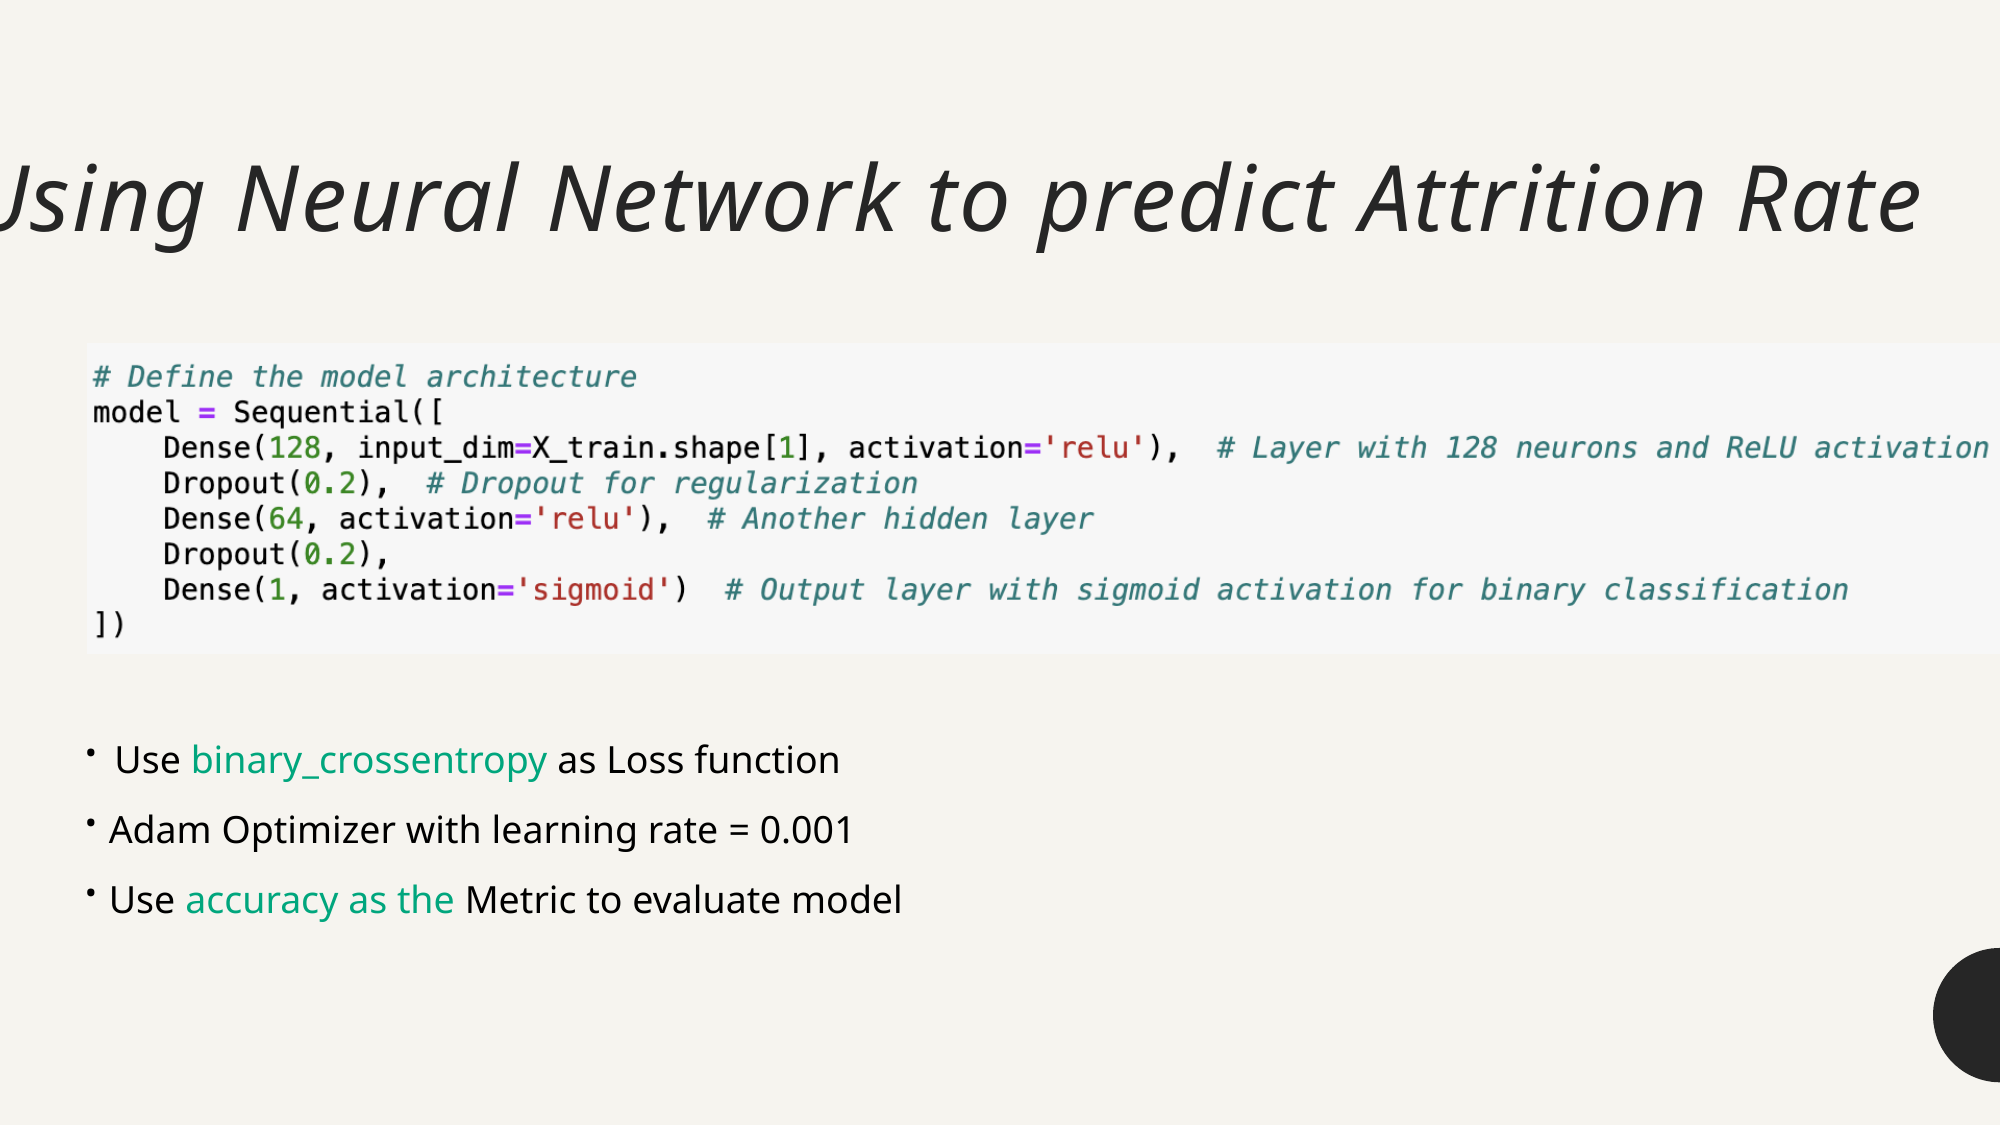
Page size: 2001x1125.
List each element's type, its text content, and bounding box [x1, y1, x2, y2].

text_box · Use binary_crossentropy as Loss function · Adam Optimizer with learning rate = 0.001 · Use accuracy as the Metric to evaluate model [68, 707, 928, 978]
text_box Using Neural Network to predict Attrition Rate [0, 144, 1941, 259]
picture [87, 343, 2000, 654]
